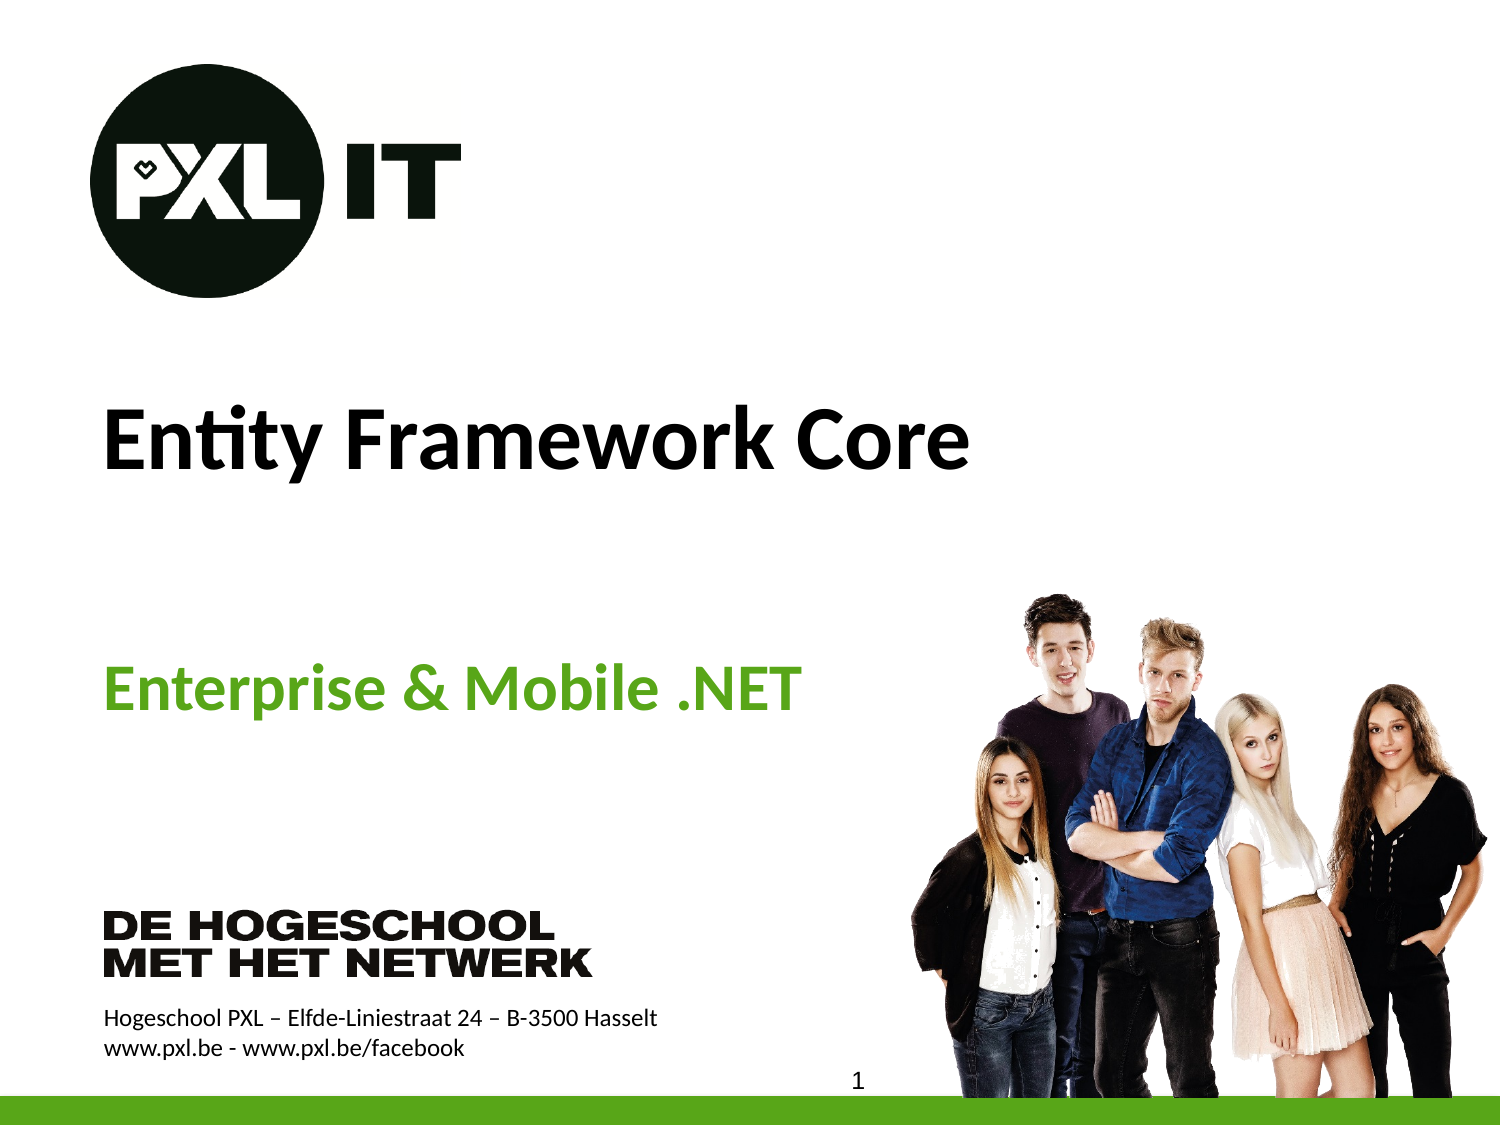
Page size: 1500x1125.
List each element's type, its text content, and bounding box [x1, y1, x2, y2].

picture [894, 547, 1500, 1098]
picture [104, 909, 593, 977]
title Entity Framework Core [87, 312, 1363, 554]
subtitle Enterprise & Mobile .NET [88, 635, 878, 823]
slide_number 1 [530, 1049, 881, 1110]
picture [90, 64, 461, 298]
